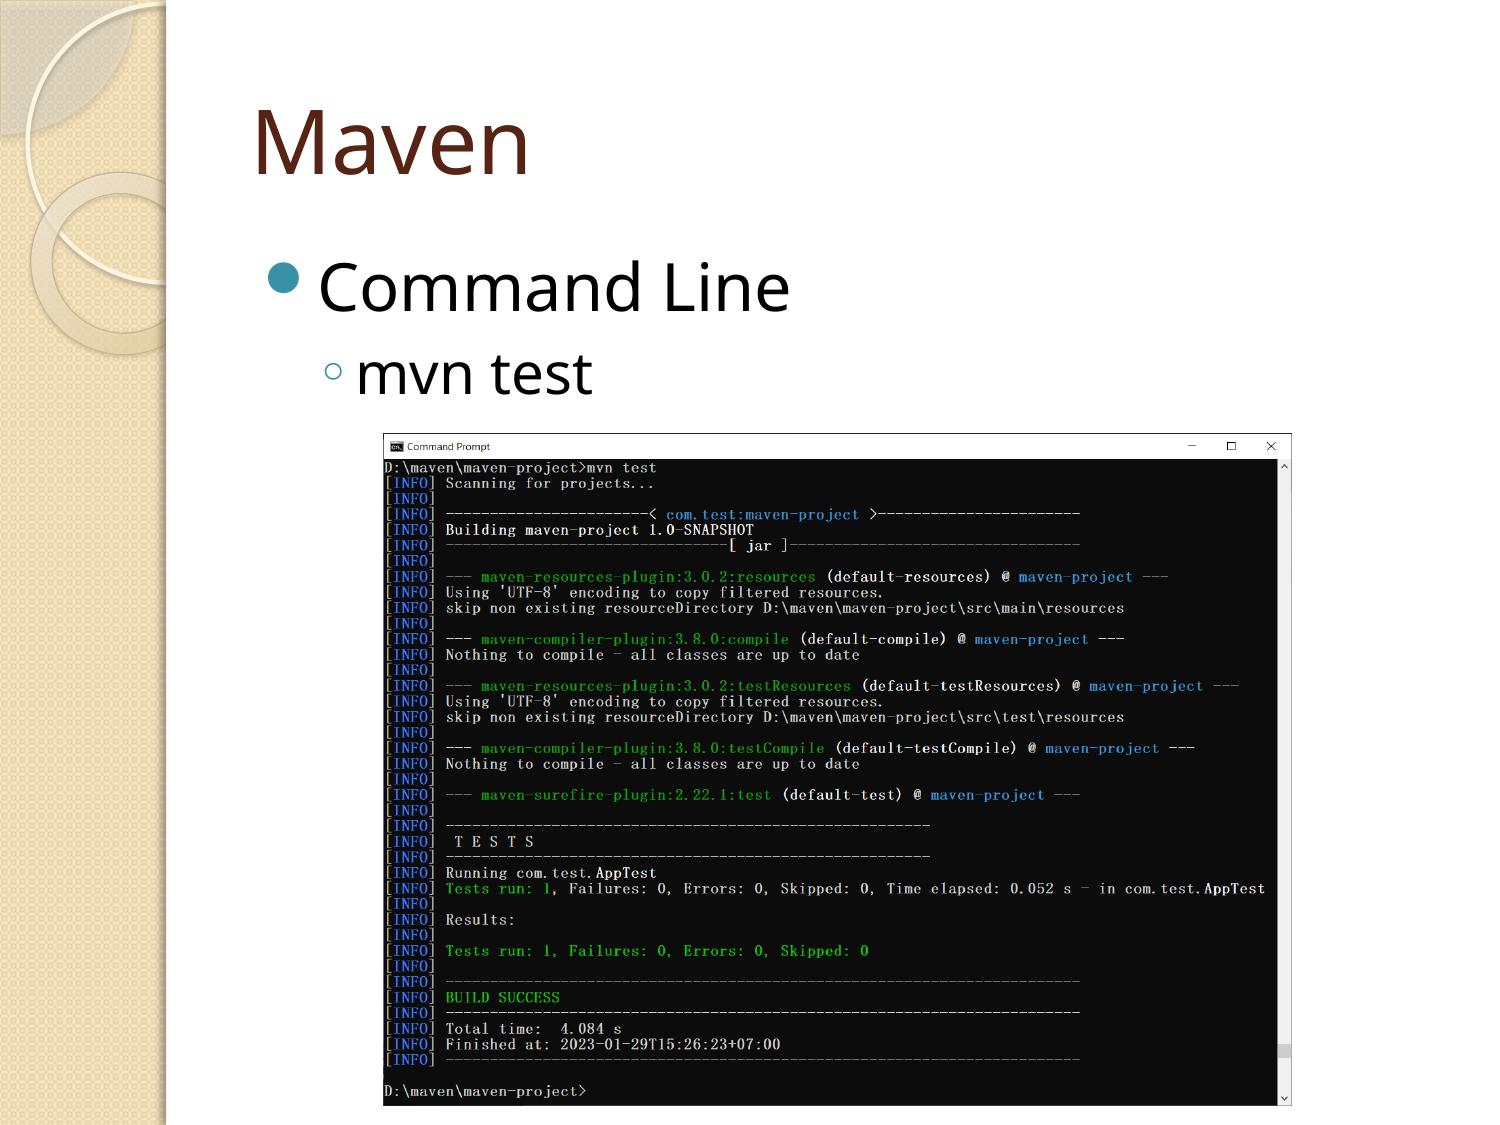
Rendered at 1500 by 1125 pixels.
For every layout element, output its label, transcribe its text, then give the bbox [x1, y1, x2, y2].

picture [383, 432, 1292, 1107]
title Maven [235, 45, 1466, 233]
list Command Line mvn test [235, 237, 1466, 1025]
